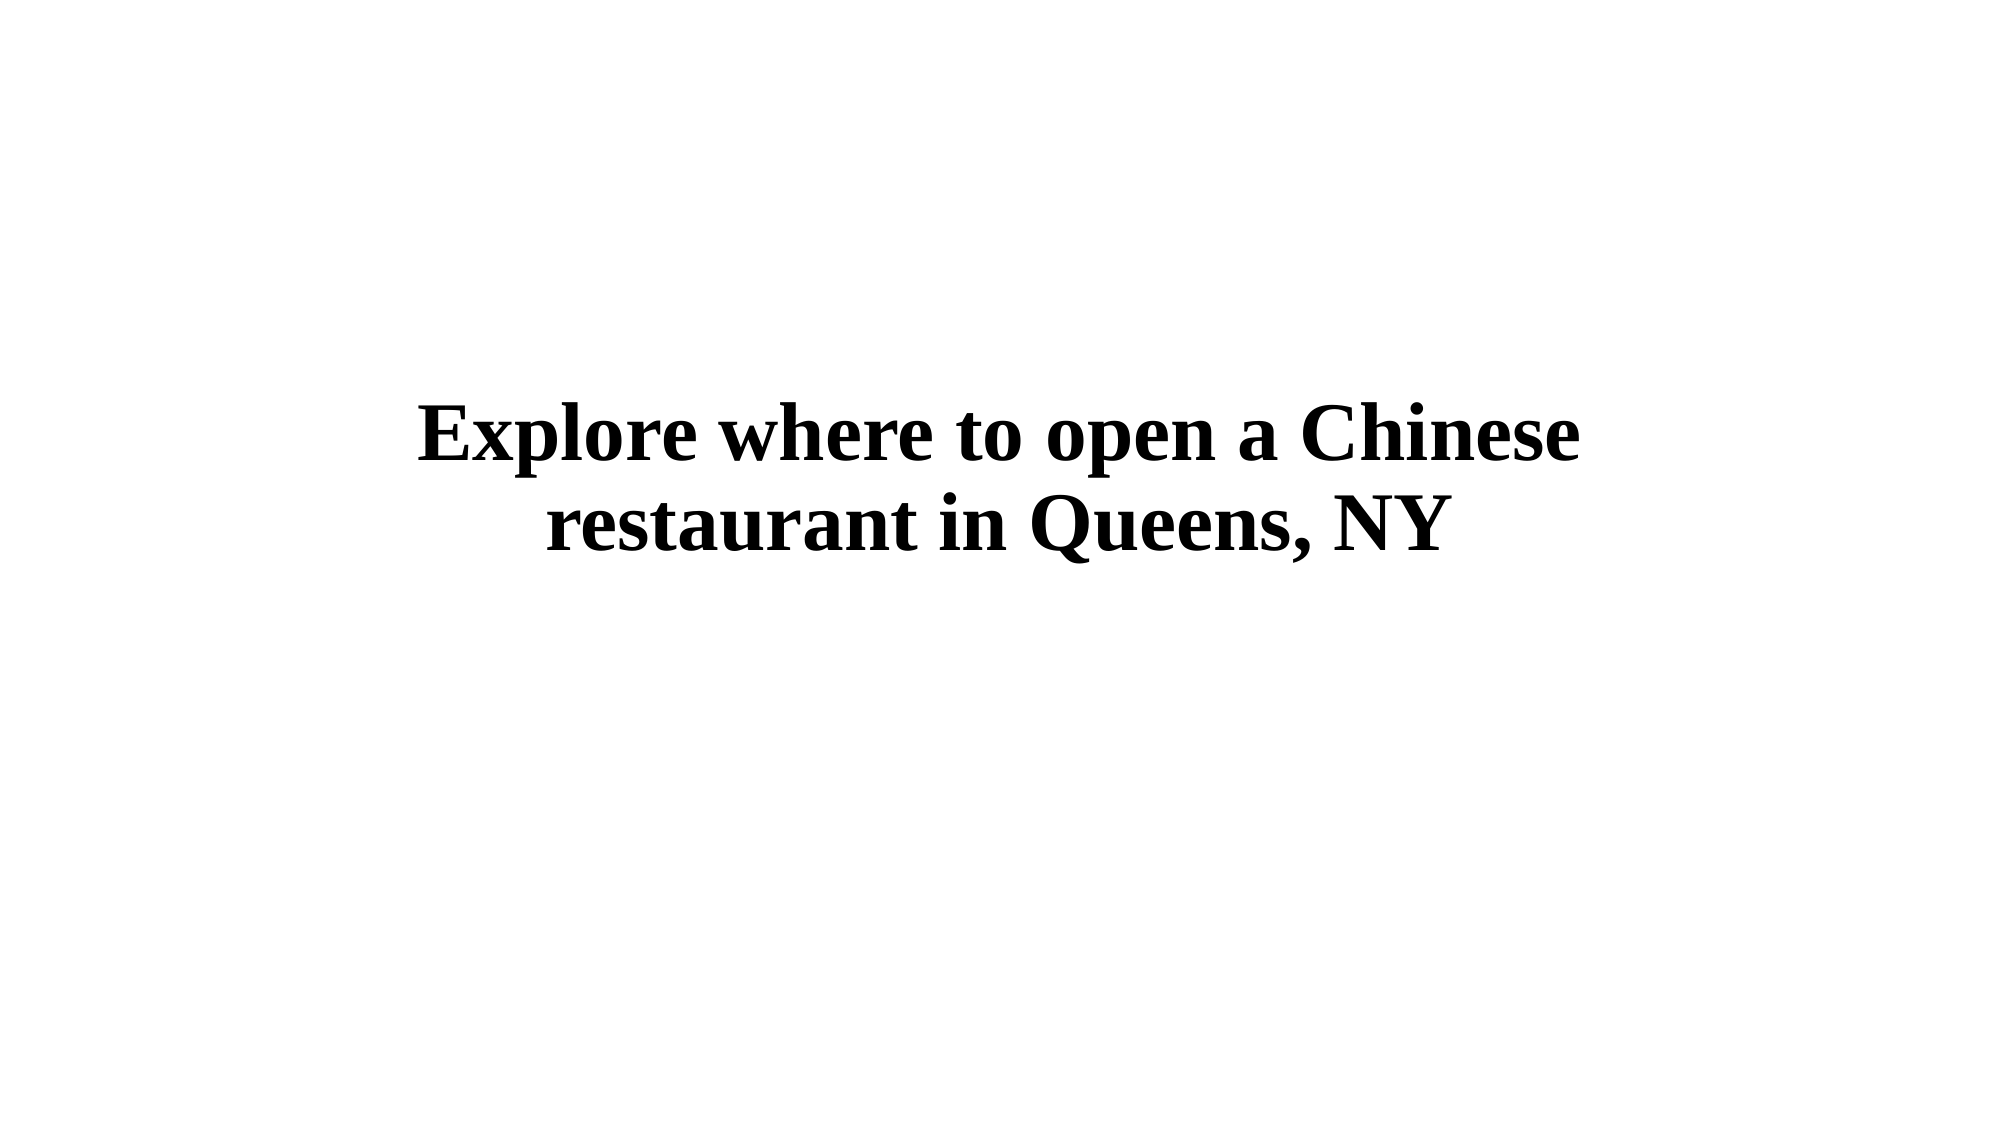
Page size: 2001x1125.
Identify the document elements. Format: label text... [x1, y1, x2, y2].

title Explore where to open a Chinese restaurant in Queens, NY [249, 184, 1750, 576]
